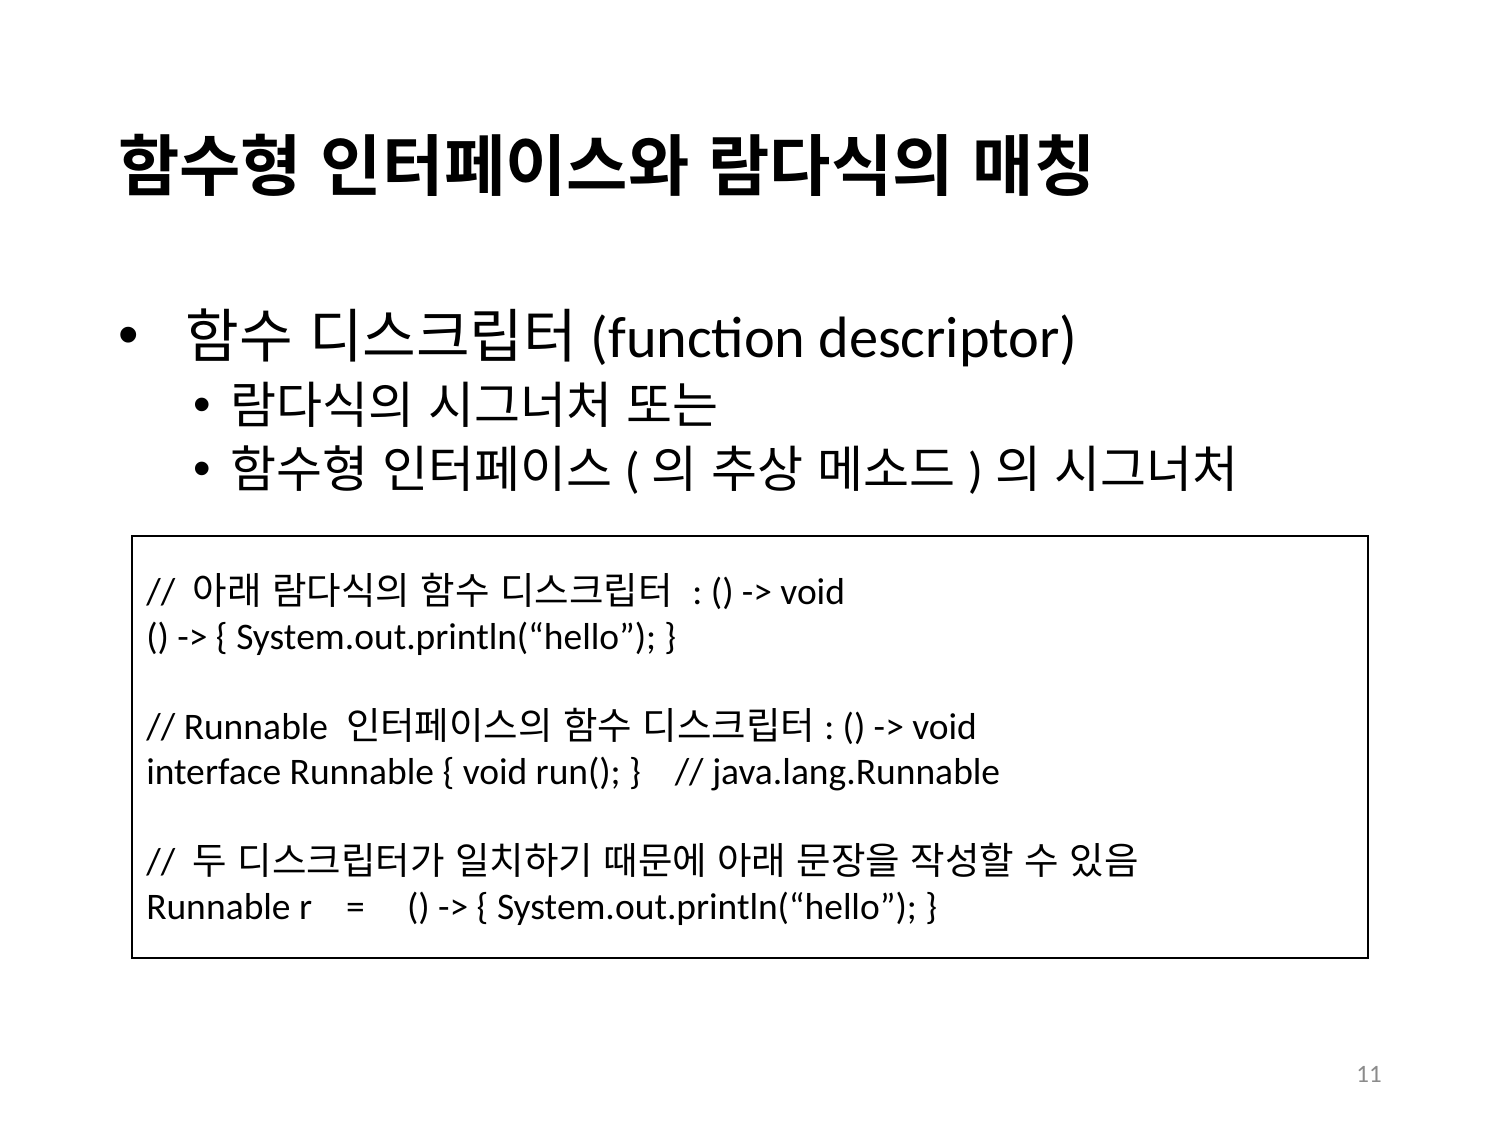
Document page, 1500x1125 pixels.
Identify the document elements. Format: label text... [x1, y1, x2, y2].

text_box // 아래 람다식의 함수 디스크립터 : () -> void () -> { System.out.println(“hello”); } // Runnable 인터페이스의 함수 디스크립터: () -> void interface Runnable { void run(); } // java.lang.Runnable // 두 디스크립터가 일치하기 때문에 아래 문장을 작성할 수 있음 Runnable r = () -> { System.out.println(“hello”); } [131, 535, 1369, 959]
slide_number 11 [1059, 1042, 1397, 1103]
list 함수 디스크립터(function descriptor) 람다식의 시그너처 또는 함수형 인터페이스(의 추상 메소드)의 시그너처 [103, 299, 1397, 1014]
title 함수형 인터페이스와 람다식의 매칭 [103, 59, 1397, 278]
